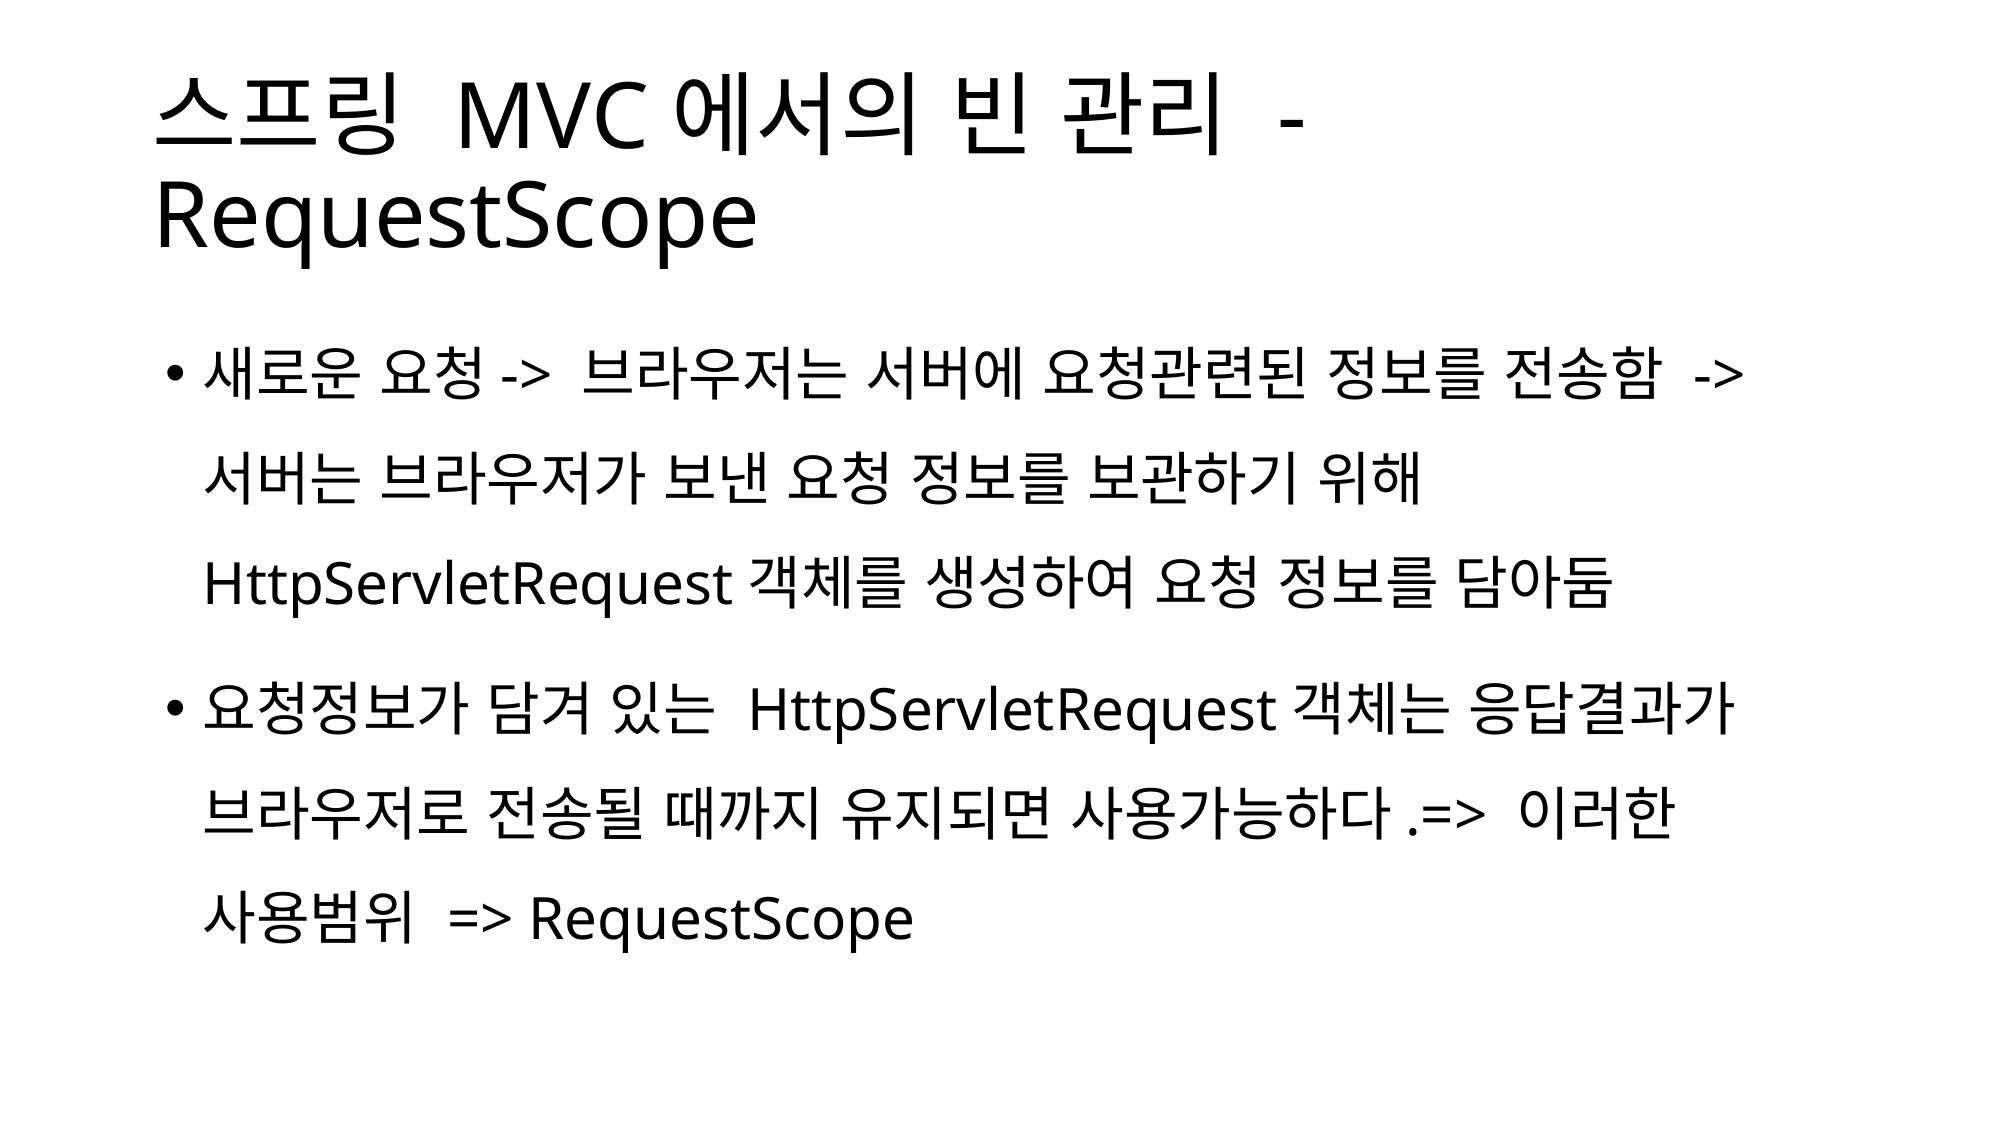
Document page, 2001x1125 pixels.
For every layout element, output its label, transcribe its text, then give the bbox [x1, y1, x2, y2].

title 스프링 MVC에서의 빈 관리 - RequestScope [137, 59, 1863, 278]
list 새로운 요청-> 브라우저는 서버에 요청관련된 정보를 전송함 -> 서버는 브라우저가 보낸 요청 정보를 보관하기 위해 HttpServletRequest객체를 생성하여 요청 정보를 담아둠 요청정보가 담겨 있는 HttpServletRequest객체는 응답결과가 브라우저로 전송될 때까지 유지되면 사용가능하다.=> 이러한 사용범위 => RequestScope [150, 294, 1876, 1009]
